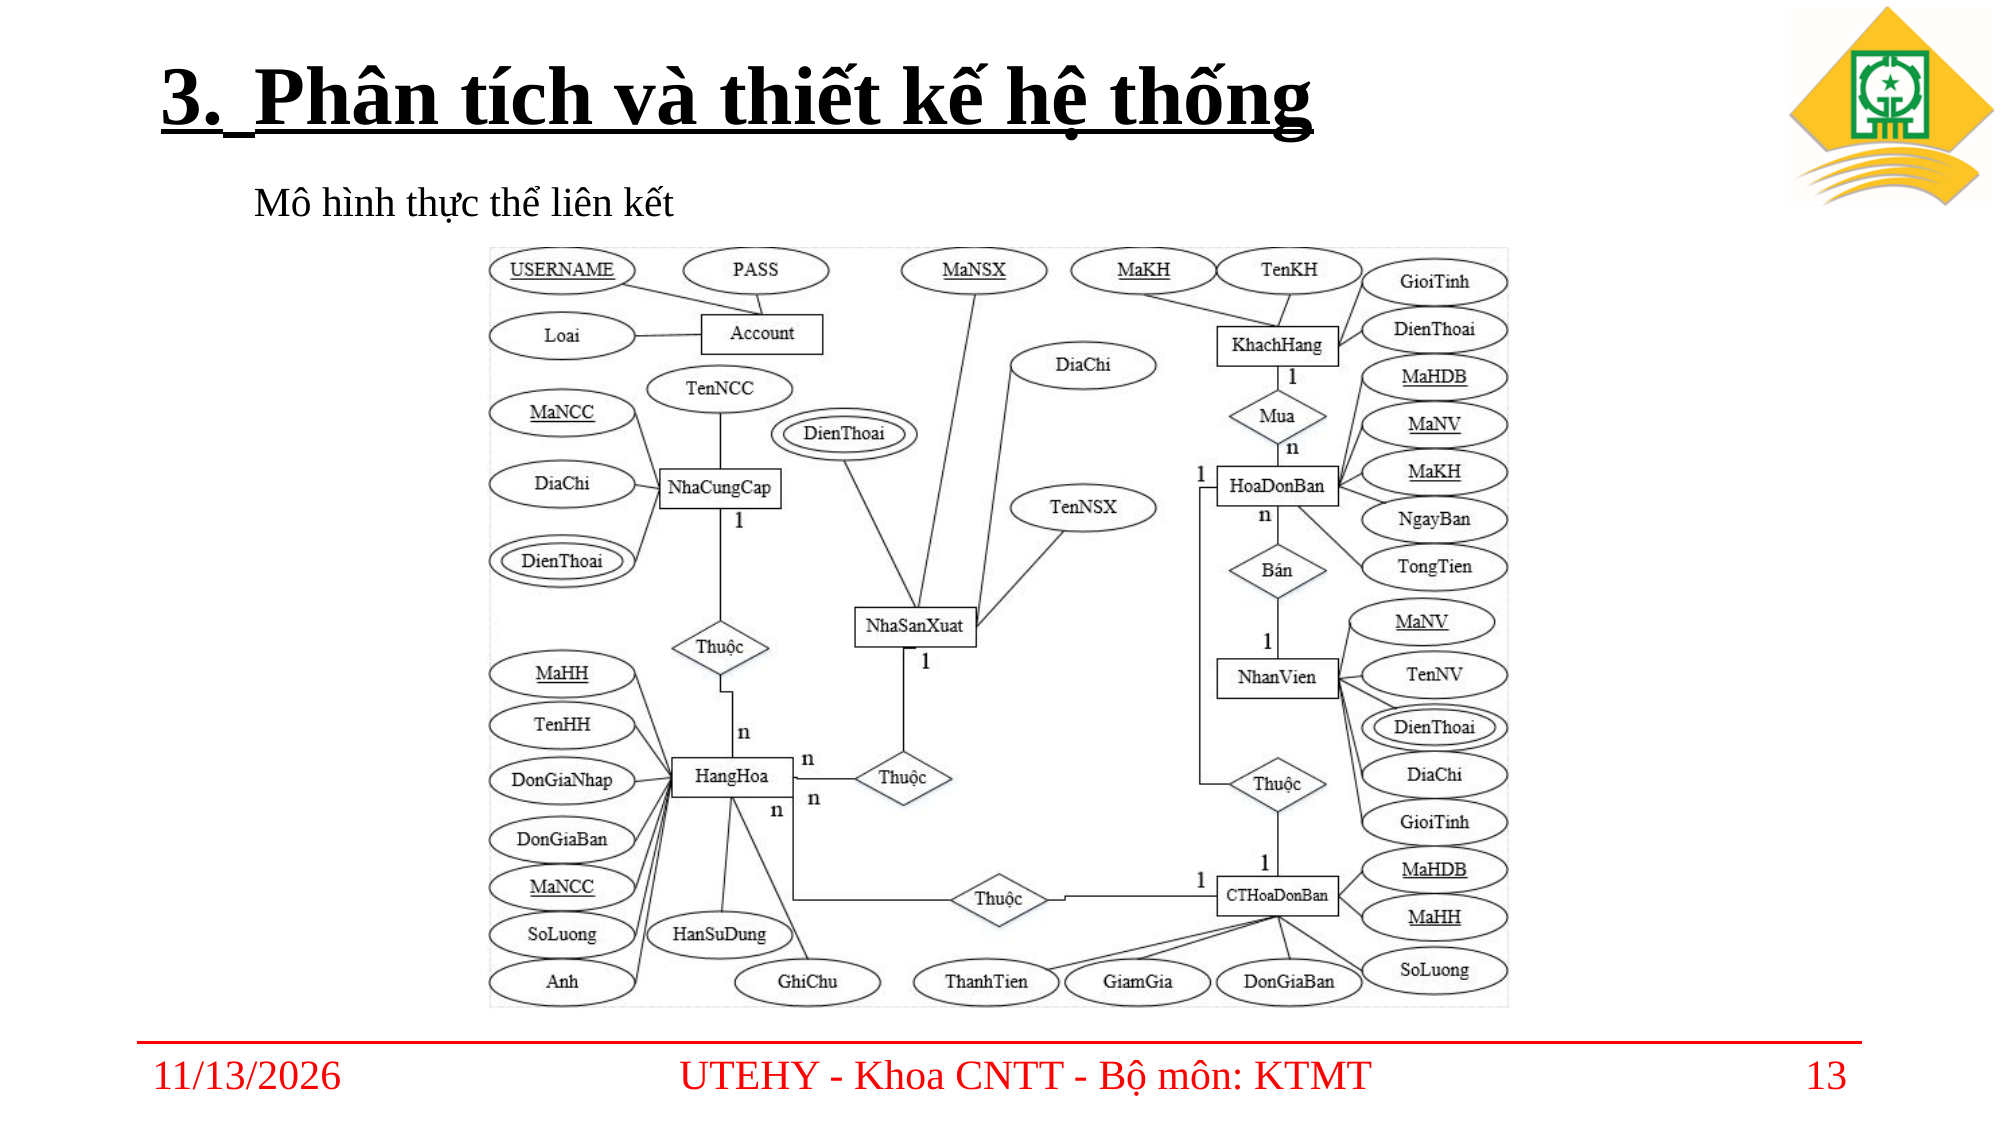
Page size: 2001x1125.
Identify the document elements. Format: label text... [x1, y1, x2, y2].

title 3. Phân tích và thiết kế hệ thống [137, 28, 1338, 160]
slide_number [137, 1044, 588, 1103]
slide_number 13 [1412, 1043, 1863, 1103]
picture [487, 246, 1513, 1009]
footer UTEHY - Khoa CNTT - Bộ môn: KTMT [662, 1044, 1390, 1103]
picture [1788, 5, 1995, 207]
subtitle Mô hình thực thể liên kết [184, 173, 755, 233]
